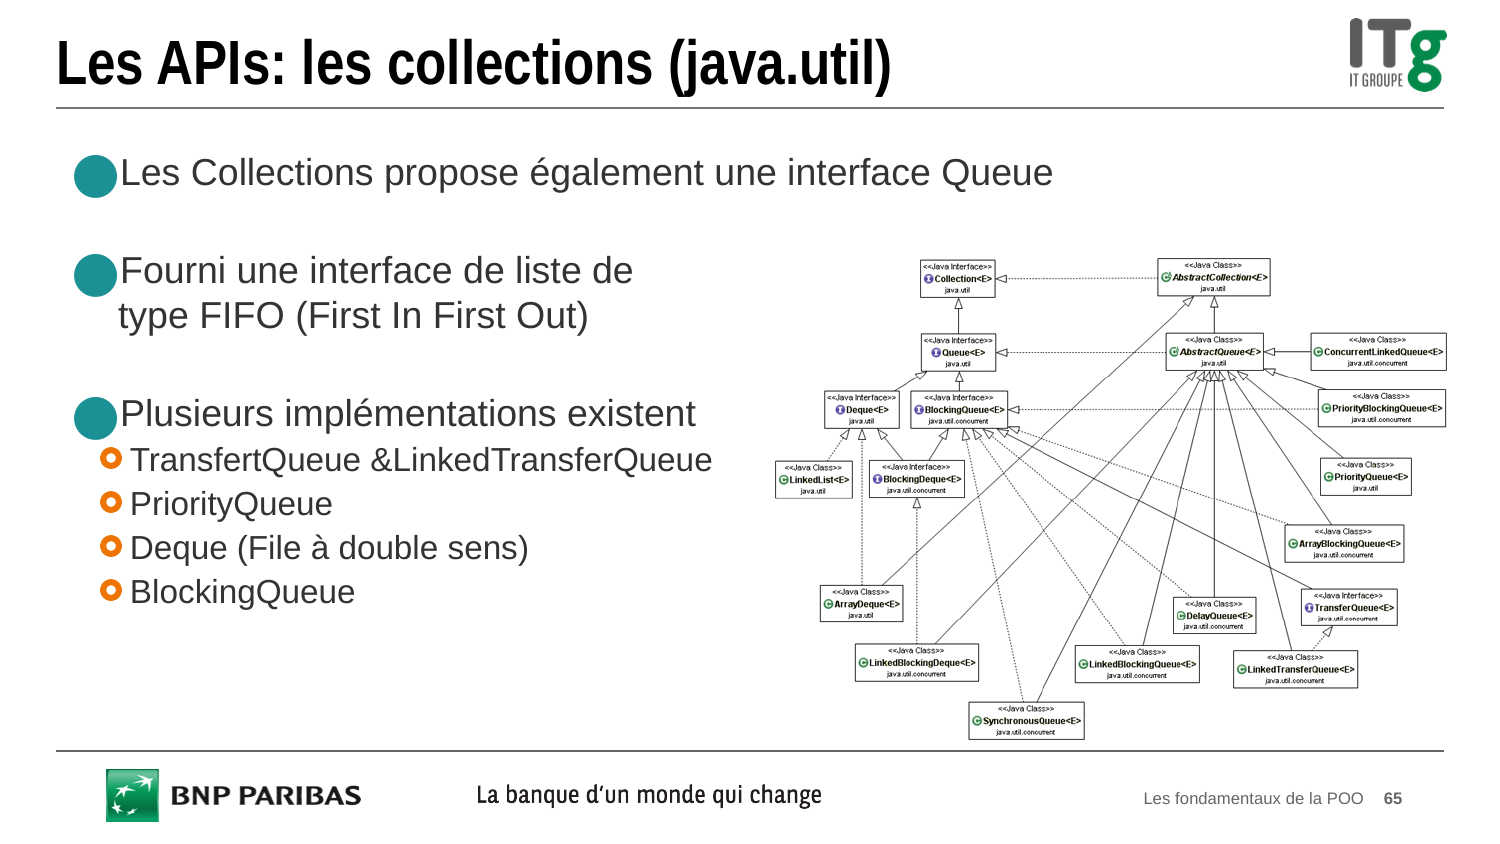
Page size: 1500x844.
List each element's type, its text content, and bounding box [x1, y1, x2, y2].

picture [100, 447, 122, 469]
title Les APIs: les collections (java.util) [56, 14, 1444, 106]
picture [100, 491, 122, 513]
picture [106, 769, 361, 822]
list Les Collections propose également une interface Queue Fourni une interface de liste de type FIFO (First In First Out) Plusieurs implémentations existent TransfertQueue &LinkedTransferQueue PriorityQueue Deque (File à double sens) BlockingQueue [56, 139, 1444, 729]
footer Les fondamentaux de la POO [1033, 786, 1365, 810]
slide_number 65 [1372, 786, 1403, 810]
picture [478, 784, 821, 809]
picture [100, 535, 122, 557]
picture [773, 256, 1448, 741]
picture [100, 579, 122, 601]
